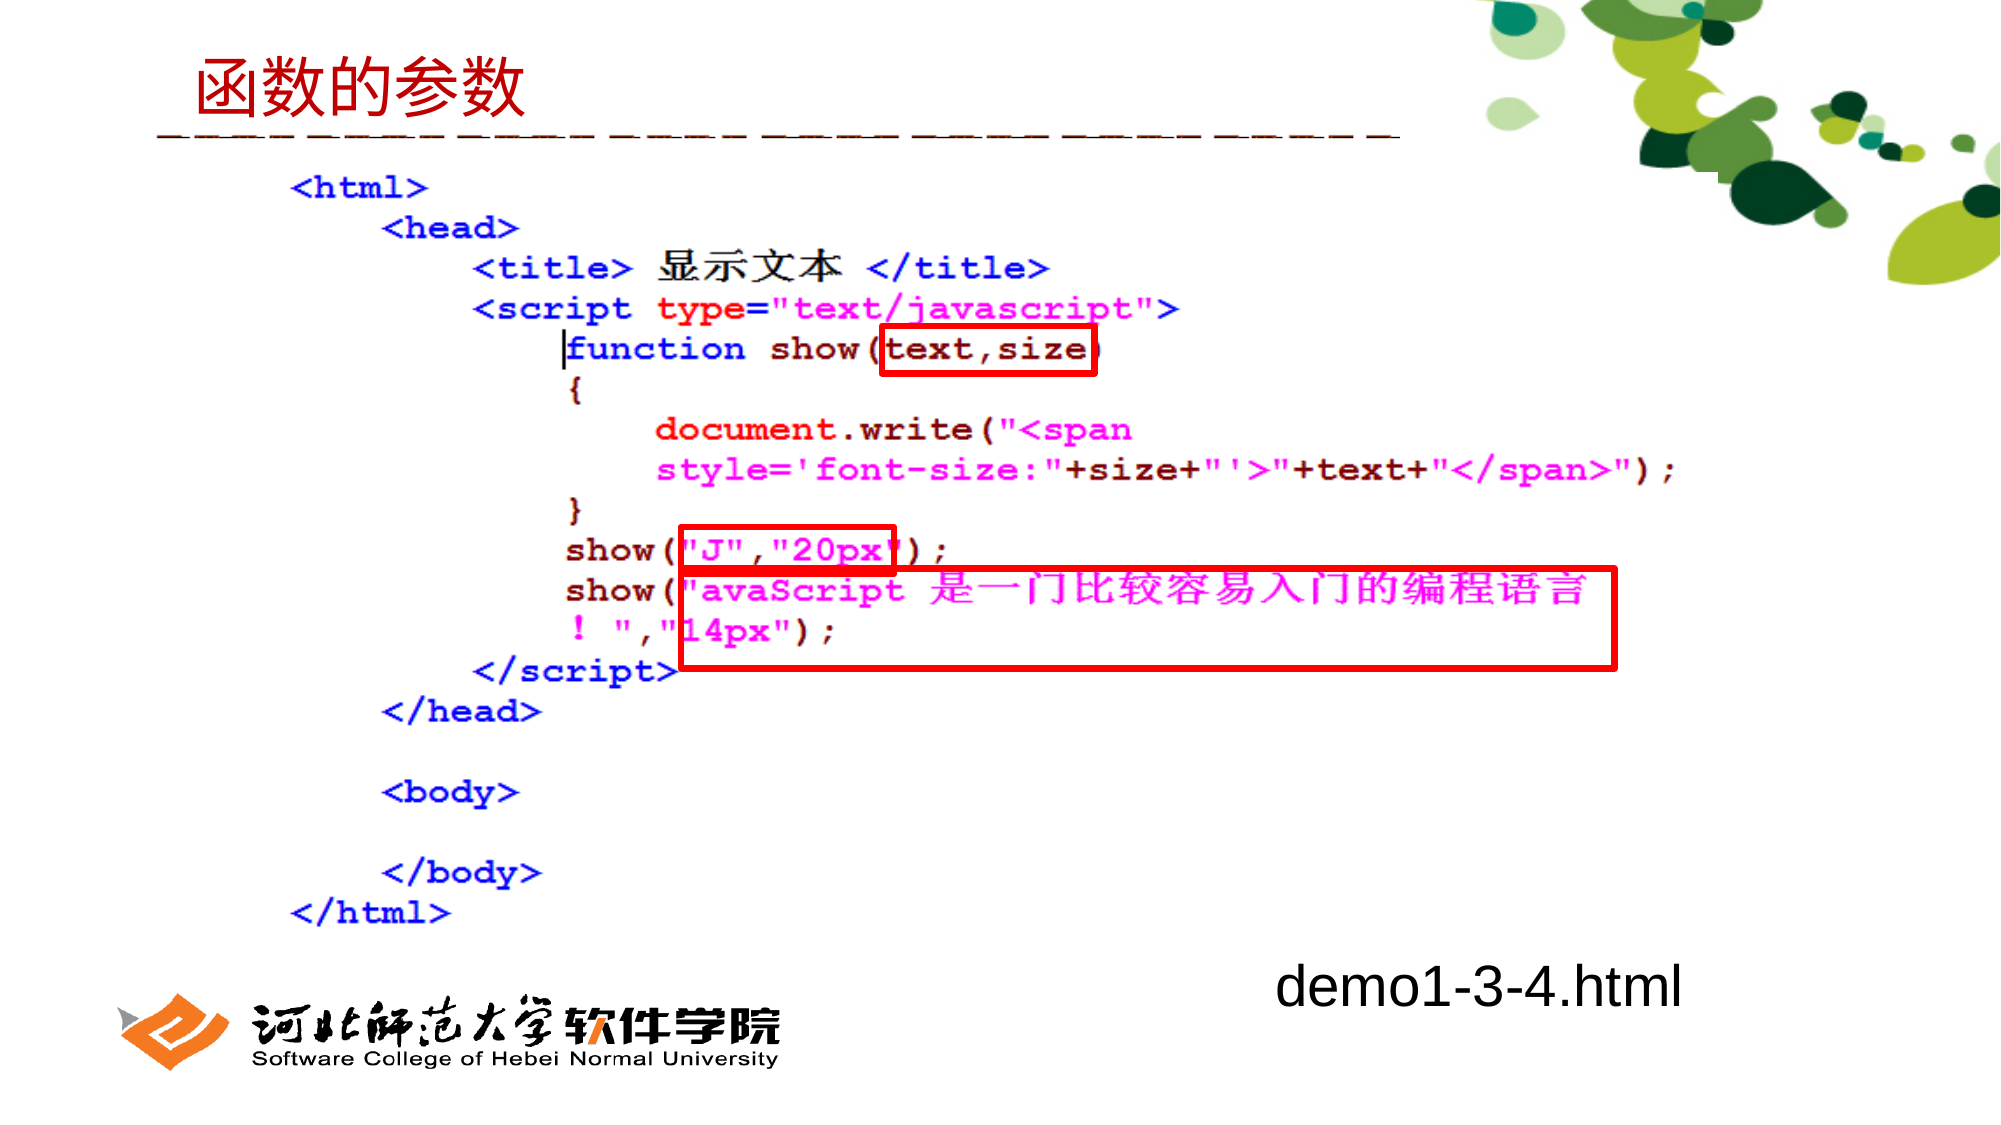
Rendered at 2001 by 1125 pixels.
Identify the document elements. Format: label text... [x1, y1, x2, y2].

text_box demo1-3-4.html [1260, 949, 1700, 1026]
list 函数的参数 [178, 38, 1523, 120]
picture [0, 0, 2001, 1125]
